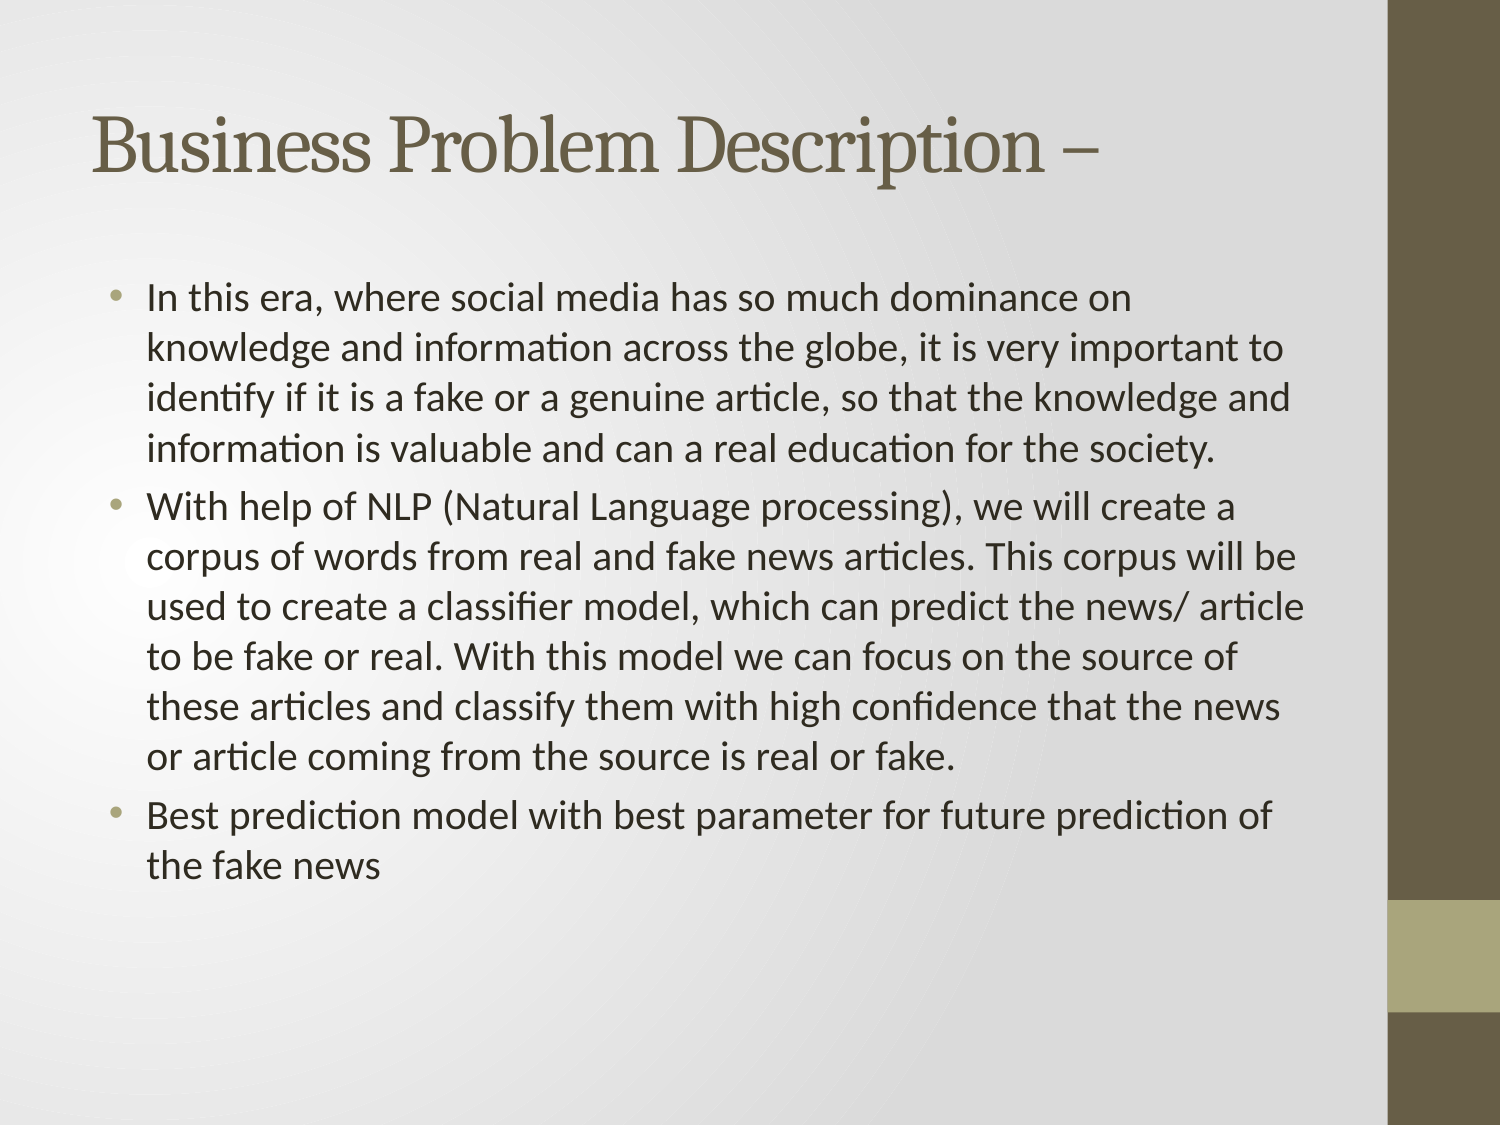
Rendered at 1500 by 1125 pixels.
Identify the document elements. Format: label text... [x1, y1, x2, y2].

list In this era, where social media has so much dominance on knowledge and information across the globe, it is very important to identify if it is a fake or a genuine article, so that the knowledge and information is valuable and can a real education for the society. With help of NLP (Natural Language processing), we will create a corpus of words from real and fake news articles. This corpus will be used to create a classifier model, which can predict the news/ article to be fake or real. With this model we can focus on the source of these articles and classify them with high confidence that the news or article coming from the source is real or fake. Best prediction model with best parameter for future prediction of the fake news [75, 262, 1325, 1050]
title Business Problem Description – [75, 45, 1325, 233]
